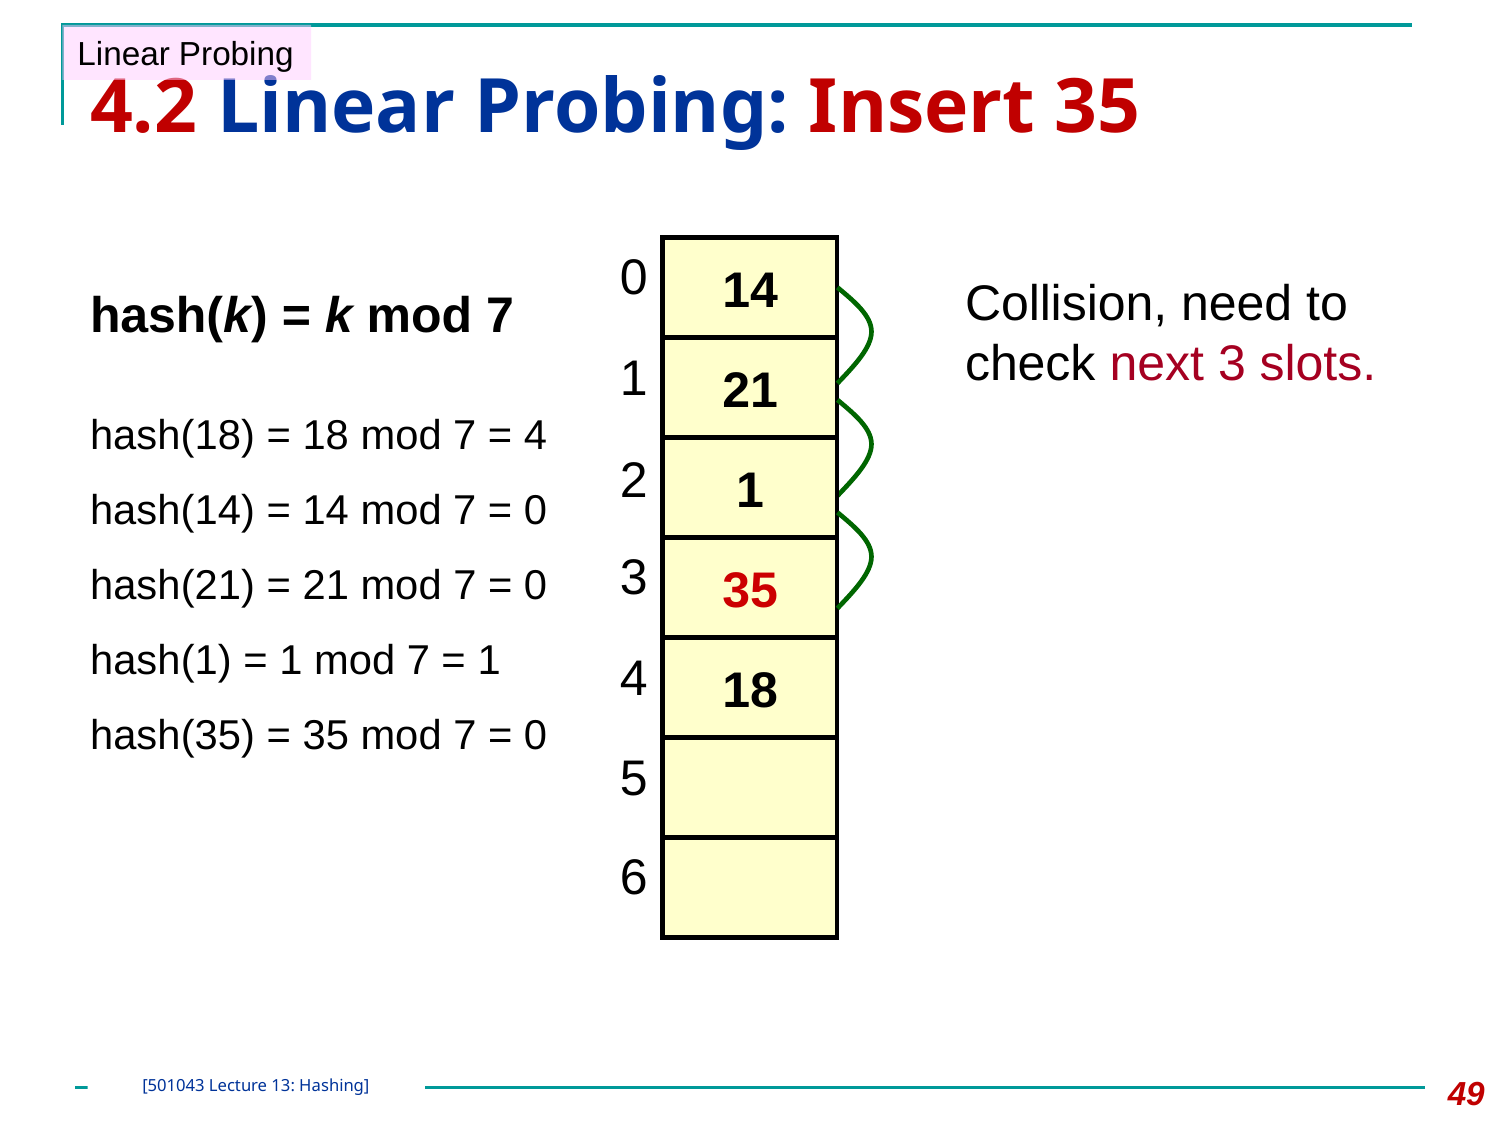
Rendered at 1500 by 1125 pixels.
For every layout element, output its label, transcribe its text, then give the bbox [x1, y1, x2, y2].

text_box [841, 515, 872, 605]
text_box hash(21) = 21 mod 7 = 0 [74, 549, 565, 615]
text_box hash(14) = 14 mod 7 = 0 [75, 474, 569, 540]
slide_number ‹#› [1400, 1065, 1500, 1125]
text_box [841, 402, 872, 493]
text_box hash(1) = 1 mod 7 = 1 [74, 624, 519, 690]
text_box hash(18) = 18 mod 7 = 4 [75, 399, 569, 465]
text_box hash(35) = 35 mod 7 = 0 [74, 699, 565, 765]
text_box Collision, need to check next 3 slots. [950, 262, 1450, 399]
text_box [841, 290, 872, 380]
title 4.2 Linear Probing: Insert 35 [75, 50, 1425, 188]
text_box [574, 237, 838, 938]
text_box hash(k) = k mod 7 [75, 274, 563, 351]
text_box [501043 Lecture 13: Hashing] [87, 1074, 425, 1100]
text_box Linear Probing [62, 24, 312, 80]
